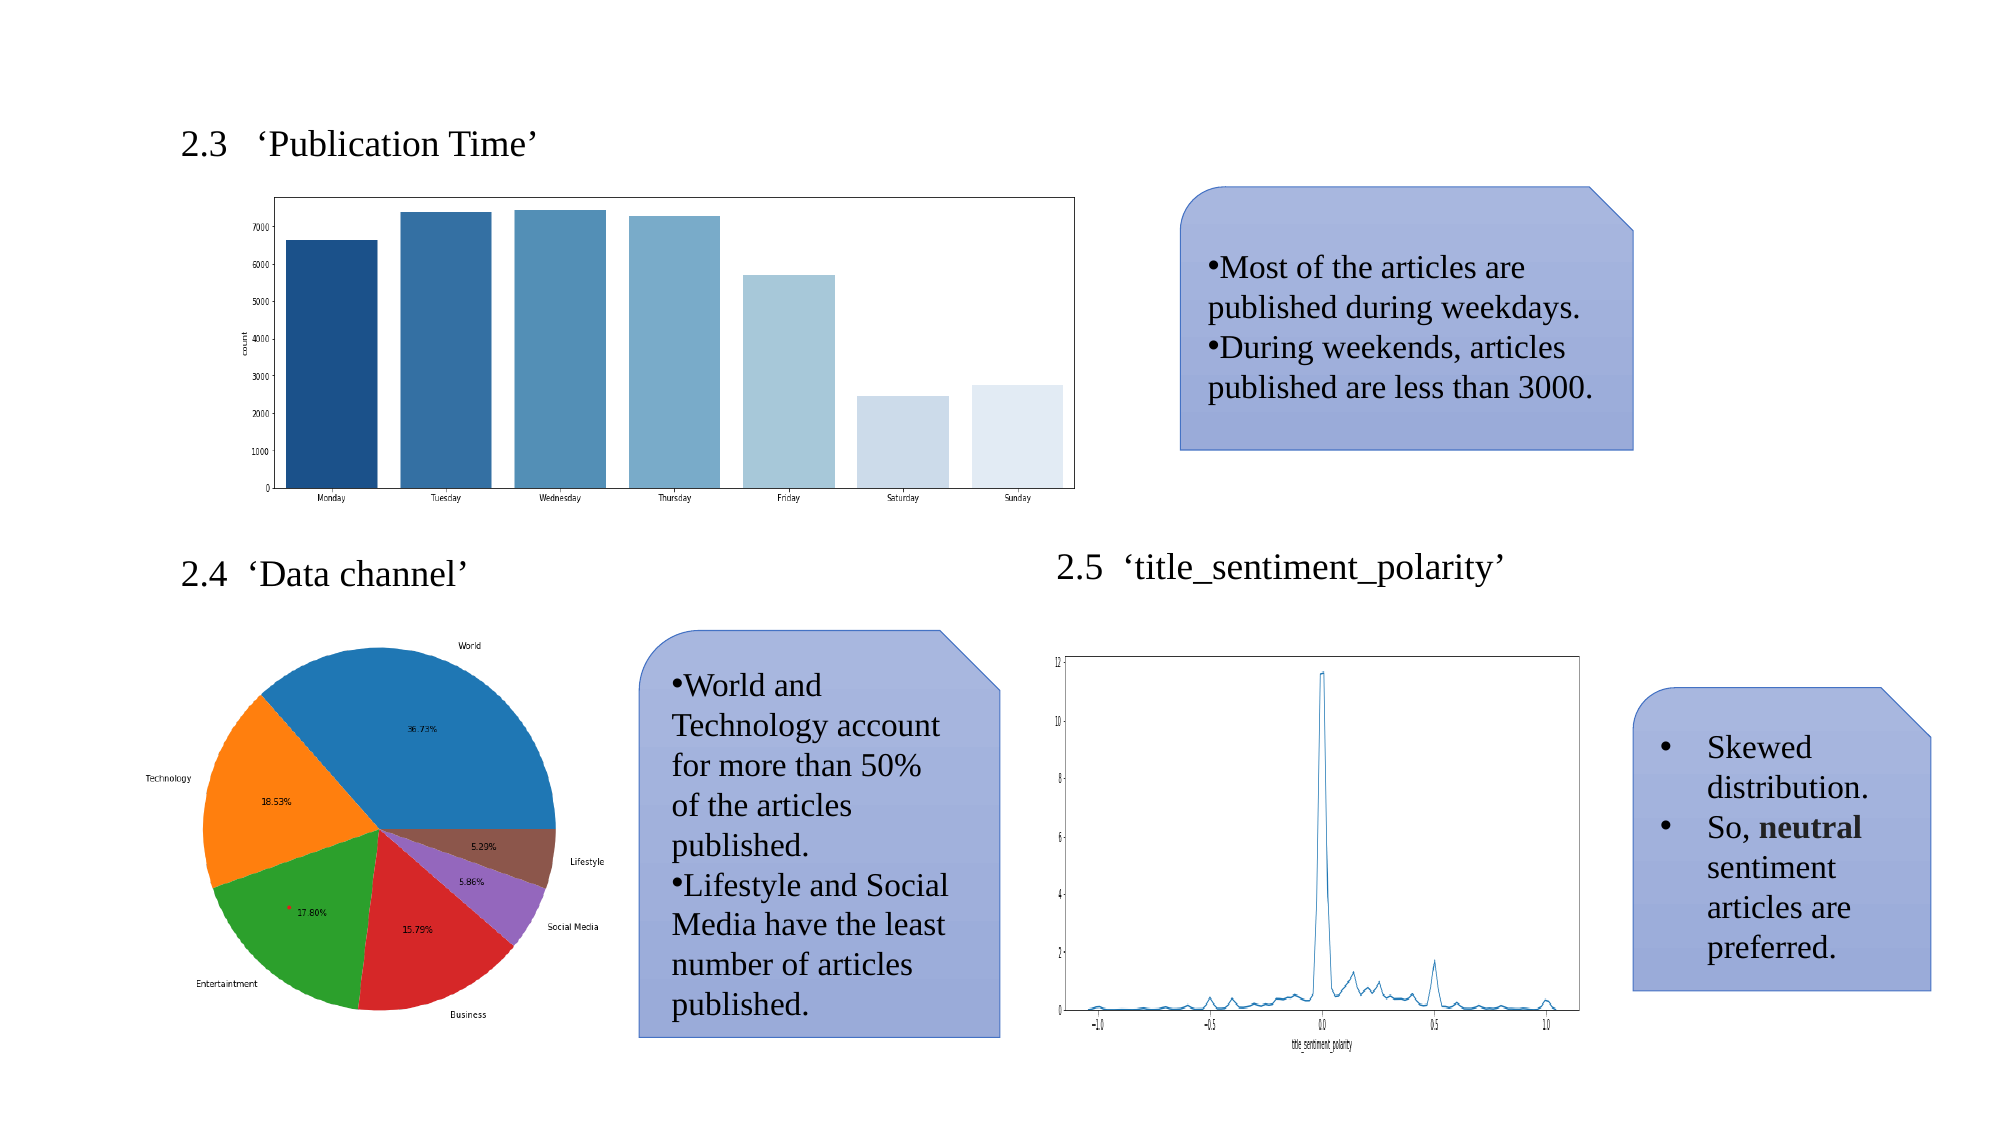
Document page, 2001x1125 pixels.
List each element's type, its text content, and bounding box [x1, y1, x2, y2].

list 2.3 ‘Publication Time’ [165, 116, 643, 770]
text_box 2.4 ‘Data channel’ [165, 541, 635, 602]
text_box Skewed distribution. So, neutral sentiment articles are preferred. [1632, 687, 1932, 992]
picture [1051, 647, 1582, 1060]
text_box World and Technology account for more than 50% of the articles published. Lifestyle and Social Media have the least number of articles published. [638, 629, 1001, 1038]
text_box Most of the articles are published during weekdays. During weekends, articles published are less than 3000. [1179, 186, 1634, 451]
text_box 2.5 ‘title_sentiment_polarity’ [1041, 534, 1582, 595]
picture [236, 190, 1079, 509]
picture [142, 630, 608, 1025]
